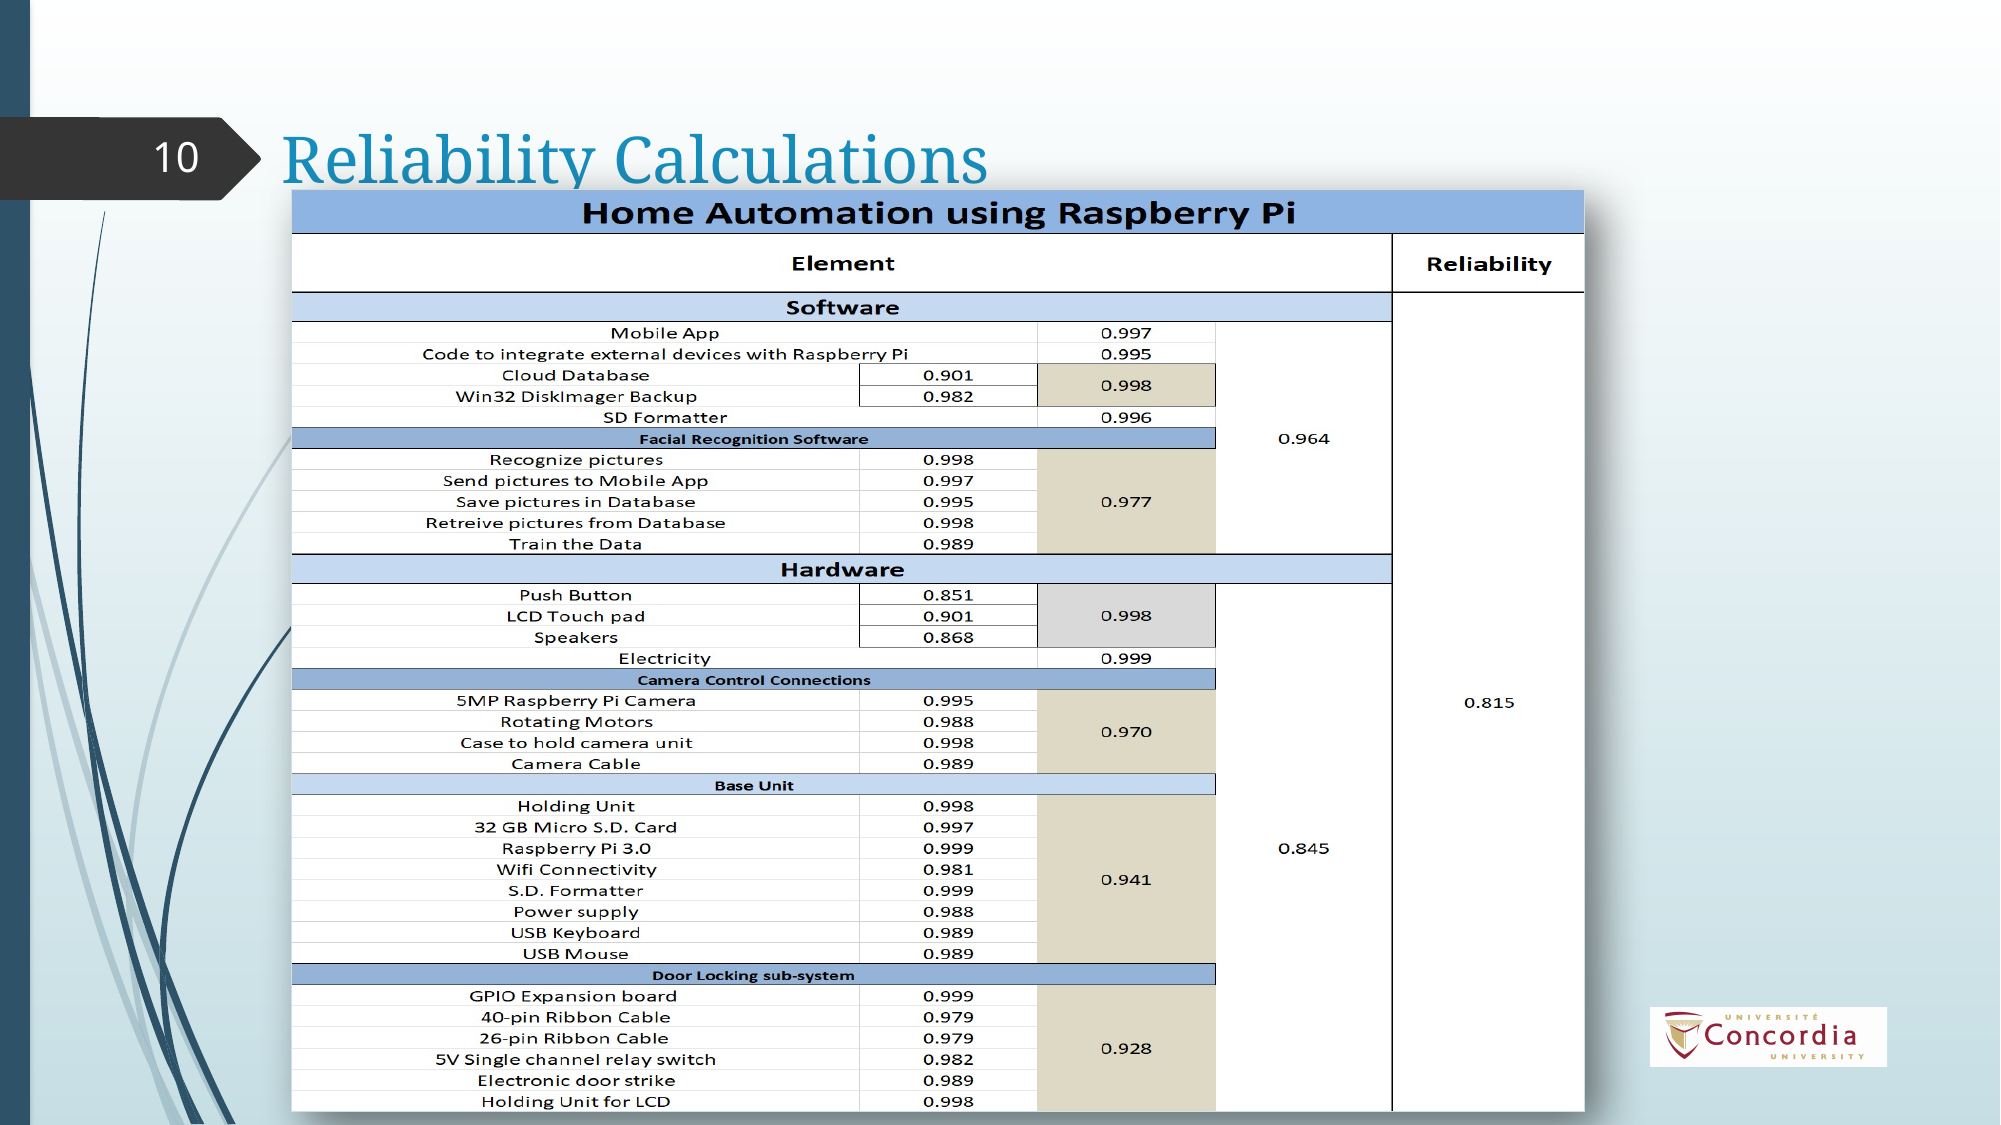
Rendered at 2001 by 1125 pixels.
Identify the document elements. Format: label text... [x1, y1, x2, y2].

slide_number 10 [87, 129, 216, 190]
title Reliability Calculations [266, 110, 1729, 205]
picture [290, 188, 1585, 1112]
picture [1650, 1007, 1888, 1067]
